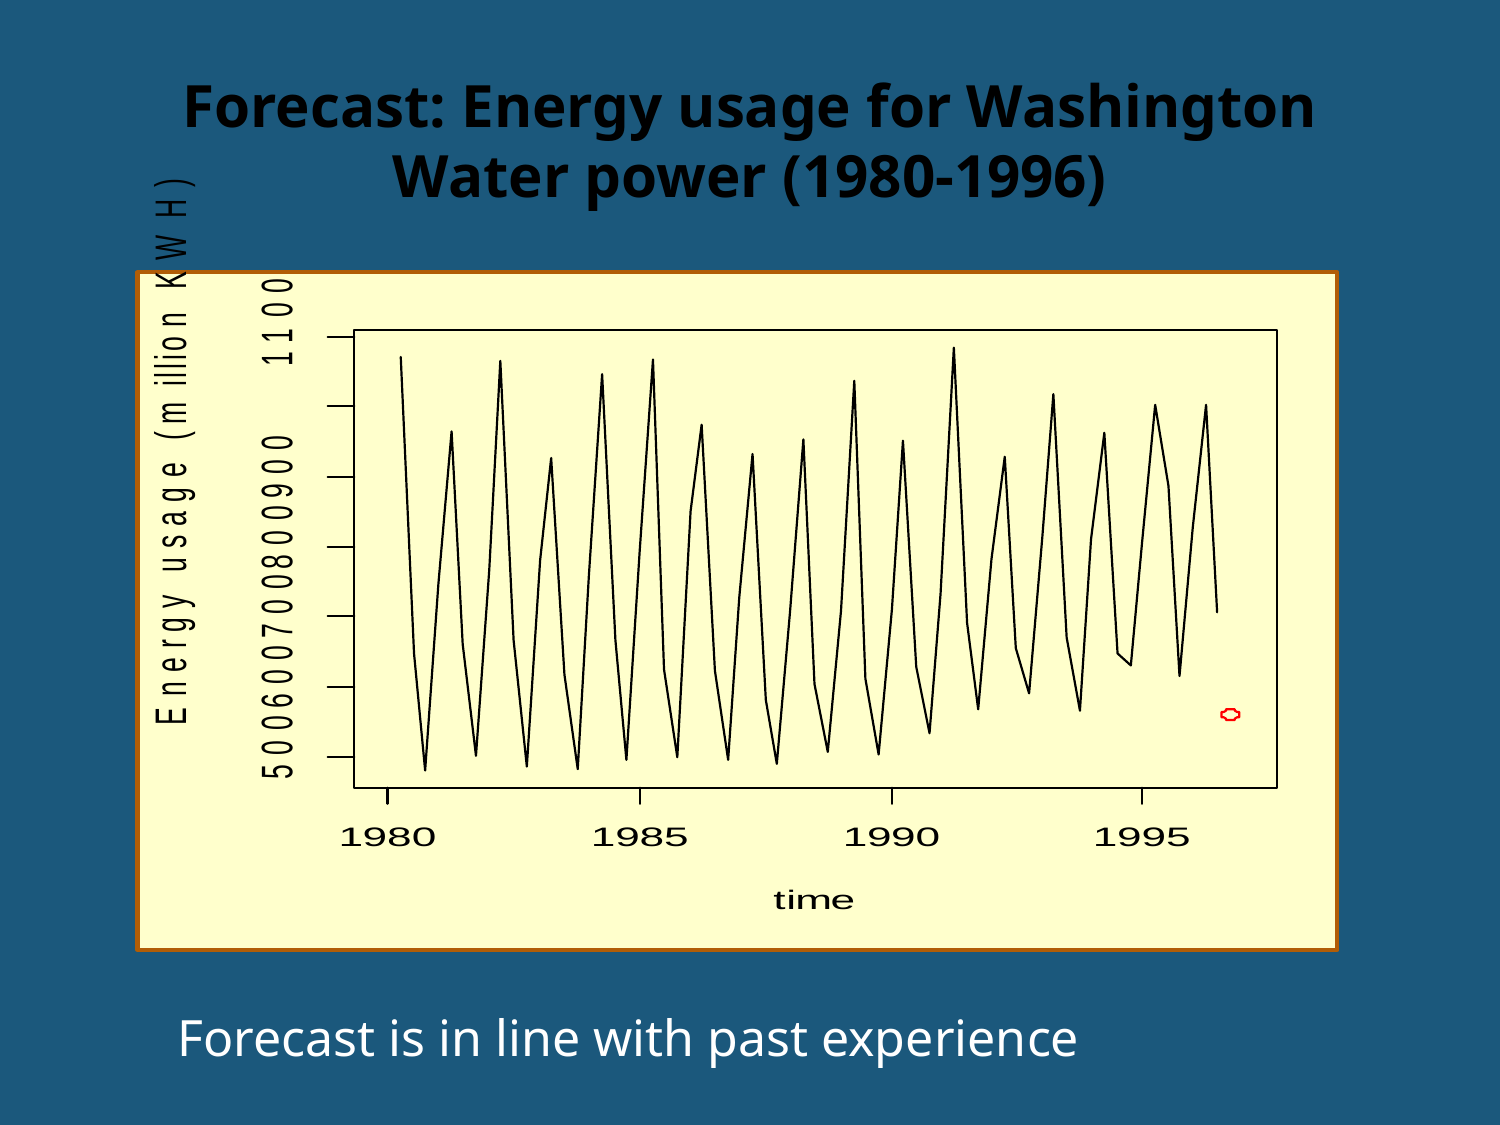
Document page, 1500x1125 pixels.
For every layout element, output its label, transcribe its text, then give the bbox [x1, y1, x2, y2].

text_box Forecast is in line with past experience [162, 999, 1313, 1074]
title Forecast: Energy usage for Washington Water power (1980-1996) [75, 45, 1425, 233]
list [137, 199, 1388, 951]
